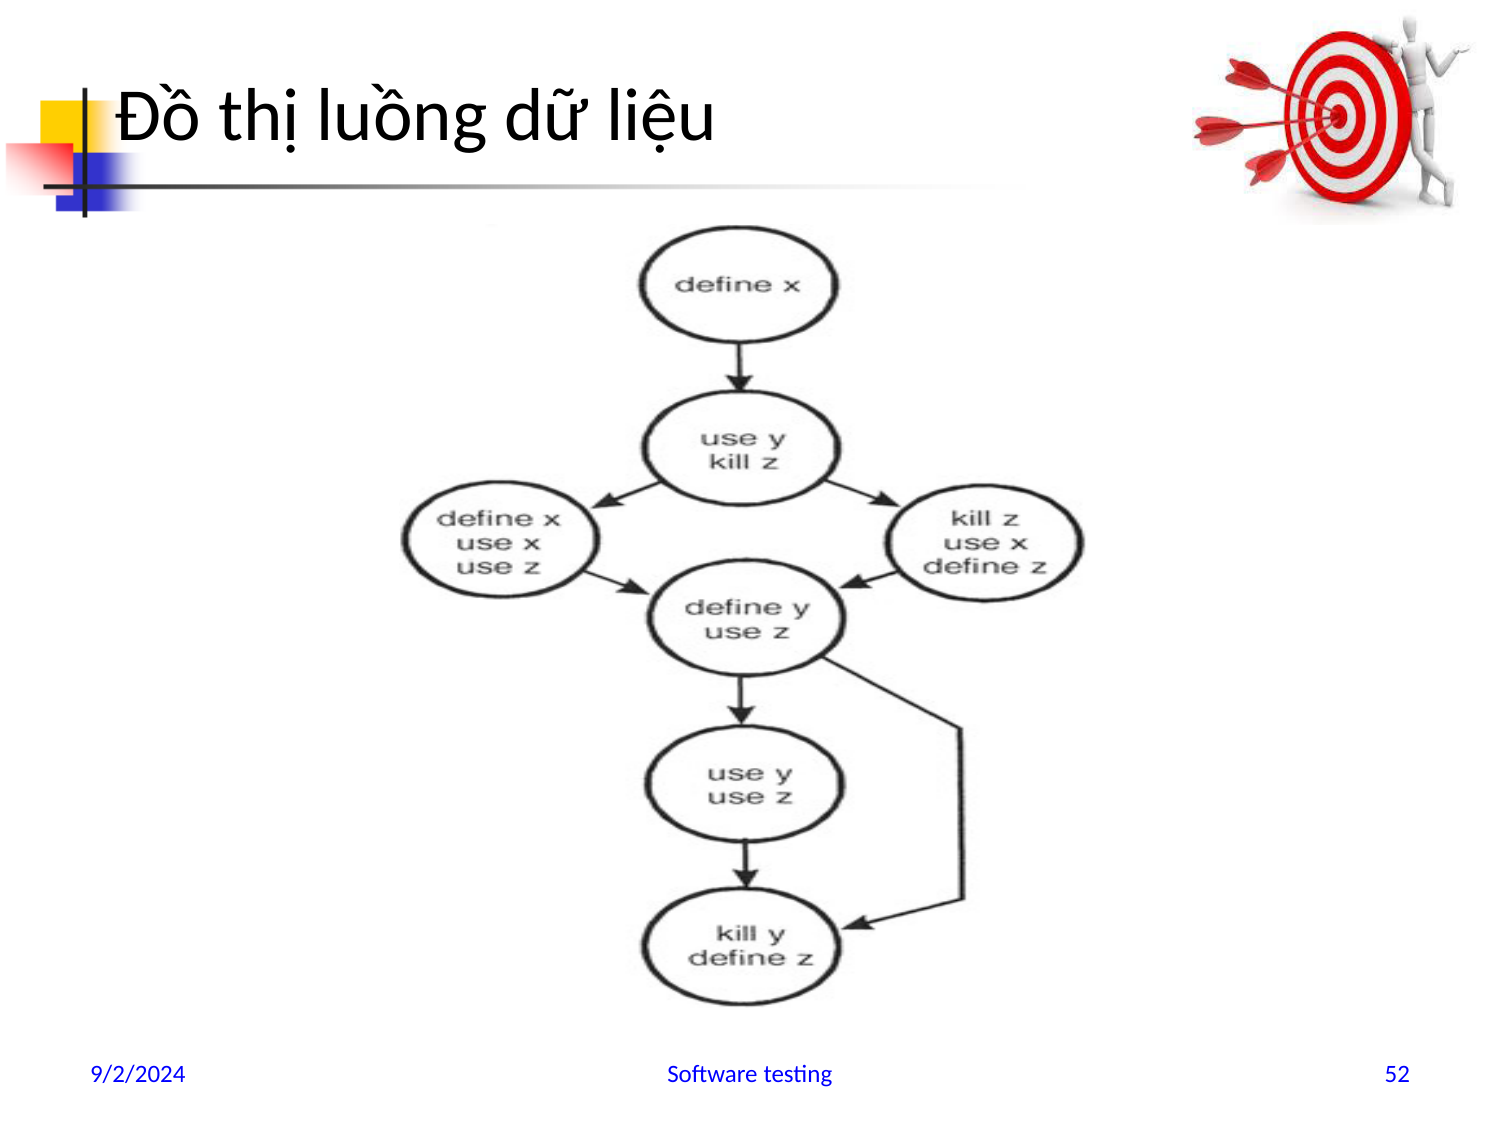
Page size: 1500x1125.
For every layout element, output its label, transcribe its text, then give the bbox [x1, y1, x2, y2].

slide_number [75, 1042, 425, 1103]
picture [0, 74, 1091, 1008]
footer Software testing [512, 1042, 988, 1103]
picture [1174, 0, 1500, 226]
title Đồ thị luồng dữ liệu [99, 45, 1169, 175]
slide_number 52 [1074, 1042, 1425, 1103]
